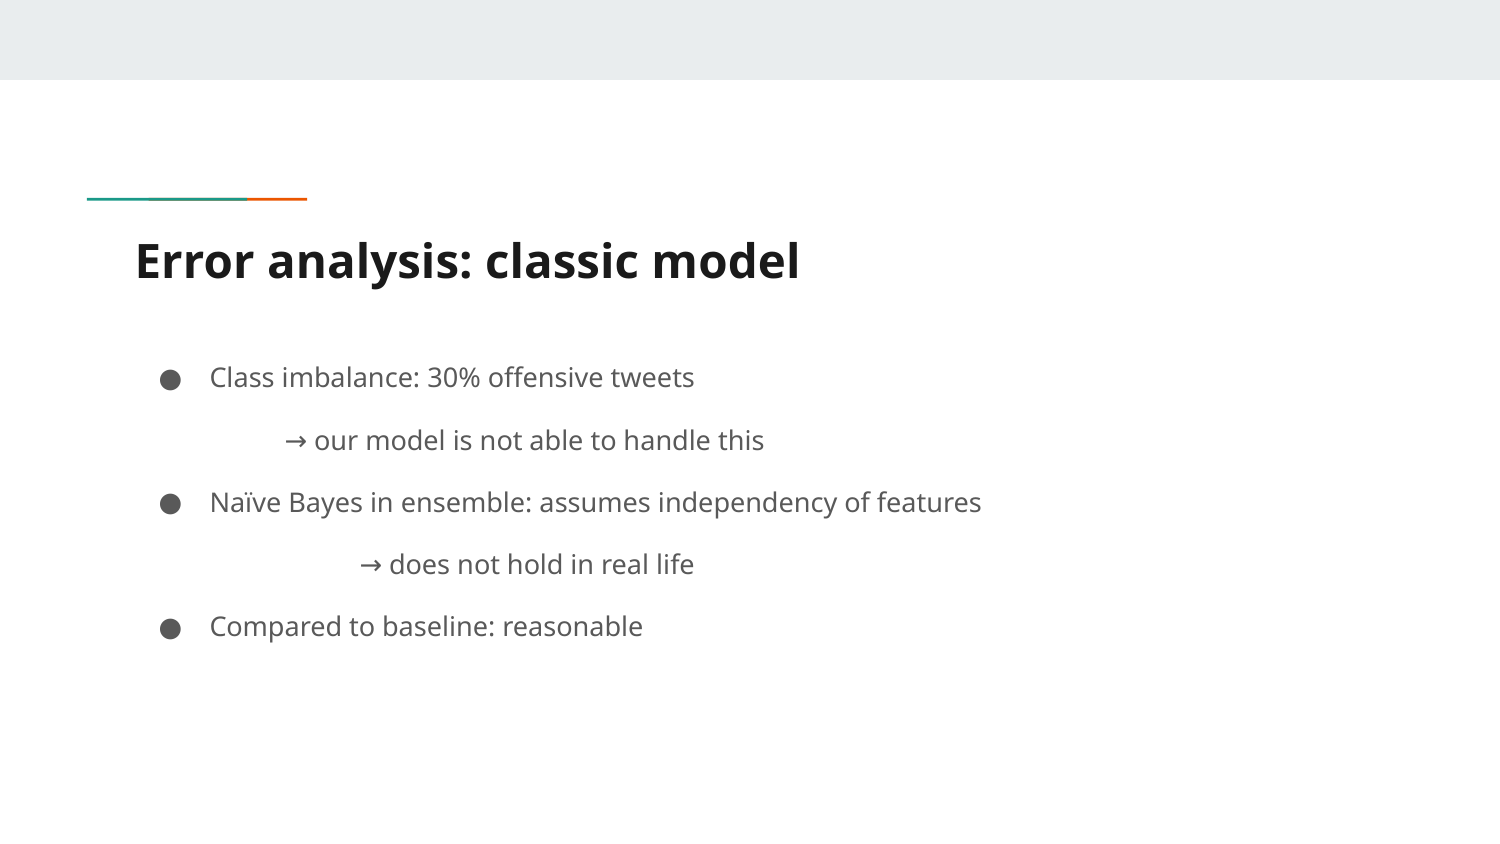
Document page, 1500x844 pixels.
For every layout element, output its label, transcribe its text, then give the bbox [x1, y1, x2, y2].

title Error analysis: classic model [119, 216, 1381, 305]
list Class imbalance: 30% offensive tweets → our model is not able to handle this Naïve Bayes in ensemble: assumes independency of features → does not hold in real life Compared to baseline: reasonable [119, 341, 1381, 712]
